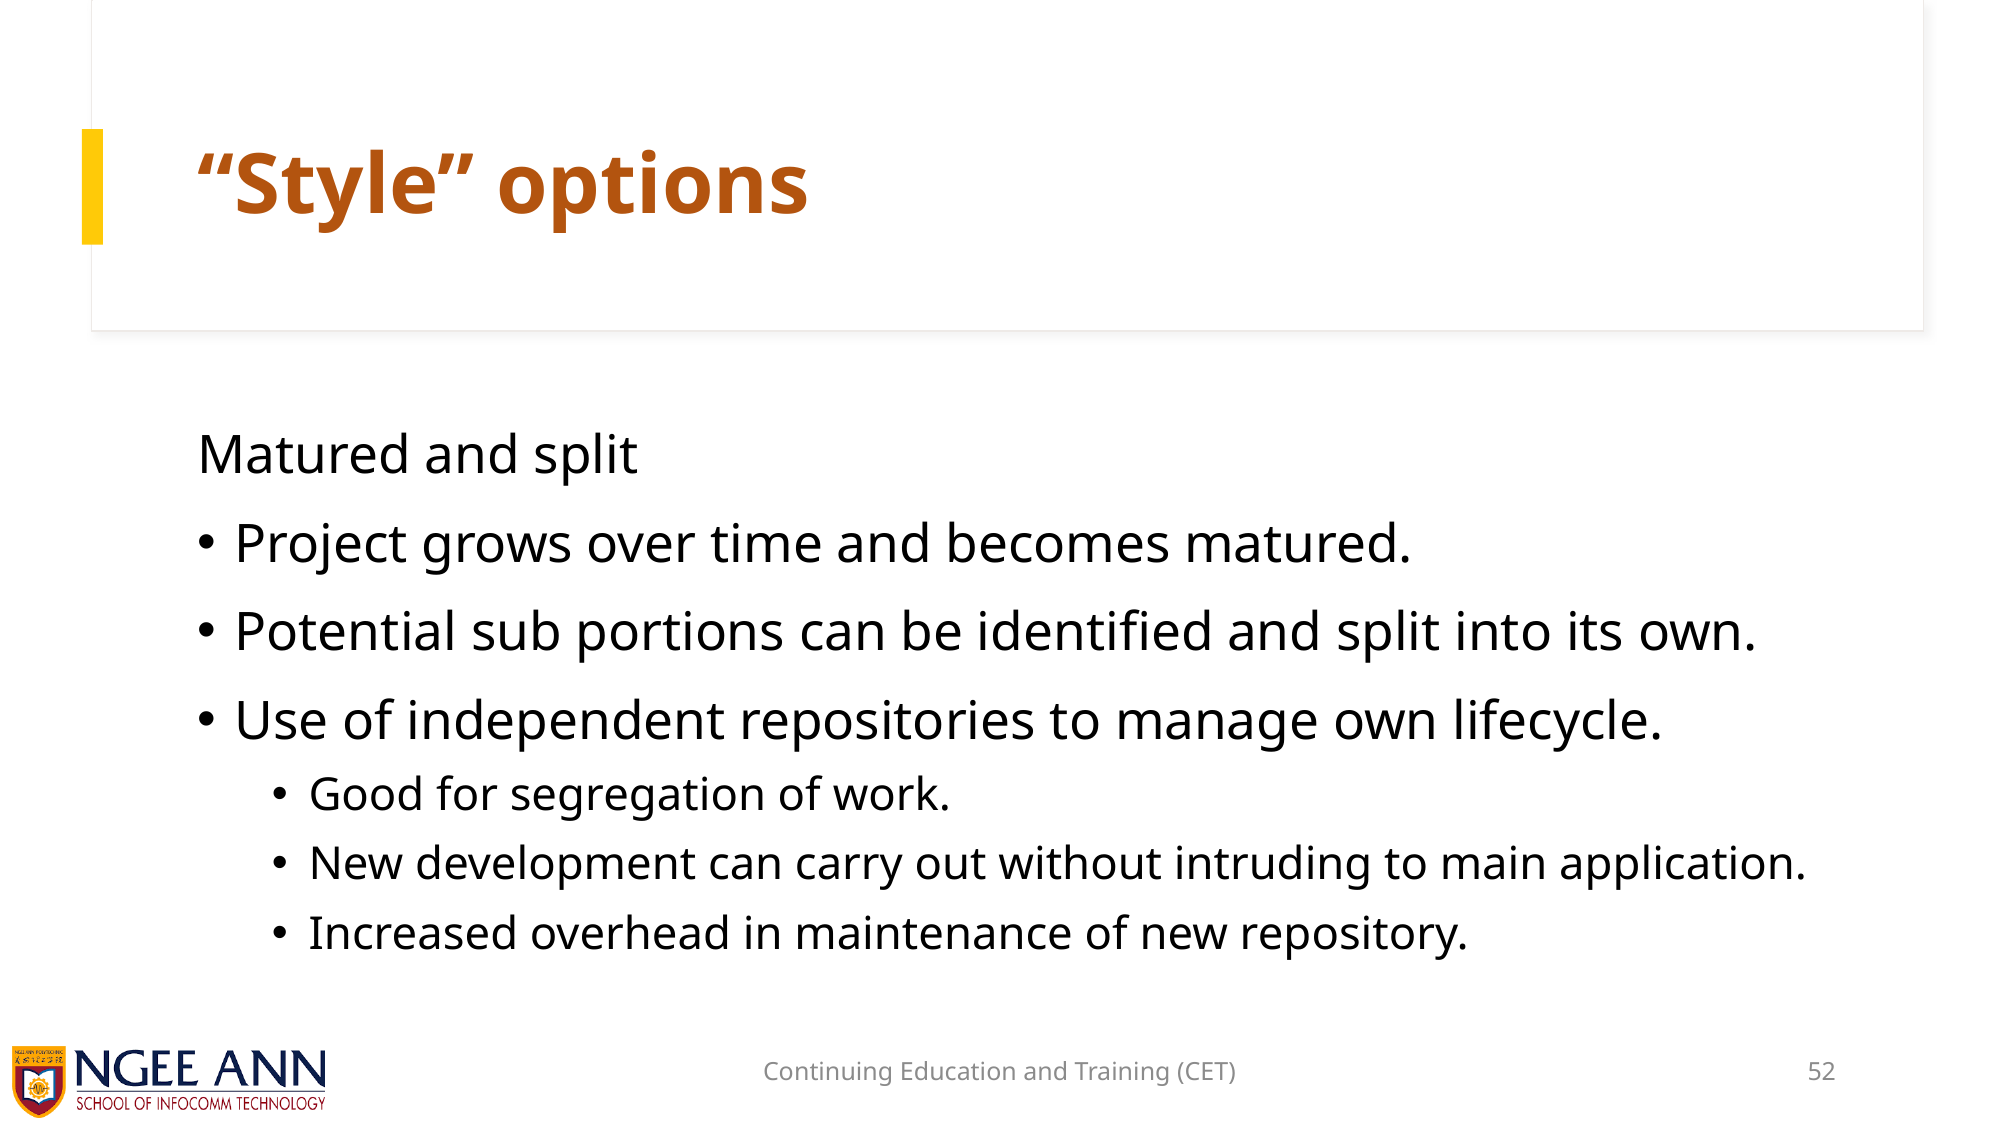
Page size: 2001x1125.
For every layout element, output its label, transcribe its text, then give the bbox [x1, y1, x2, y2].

list Matured and split Project grows over time and becomes matured. Potential sub portions can be identified and split into its own. Use of independent repositories to manage own lifecycle. Good for segregation of work. New development can carry out without intruding to main application. Increased overhead in maintenance of new repository. [183, 406, 1851, 1013]
picture [12, 1046, 325, 1118]
footer Continuing Education and Training (CET) [662, 1042, 1338, 1103]
title “Style” options [183, 90, 1851, 284]
slide_number 52 [1401, 1042, 1851, 1103]
